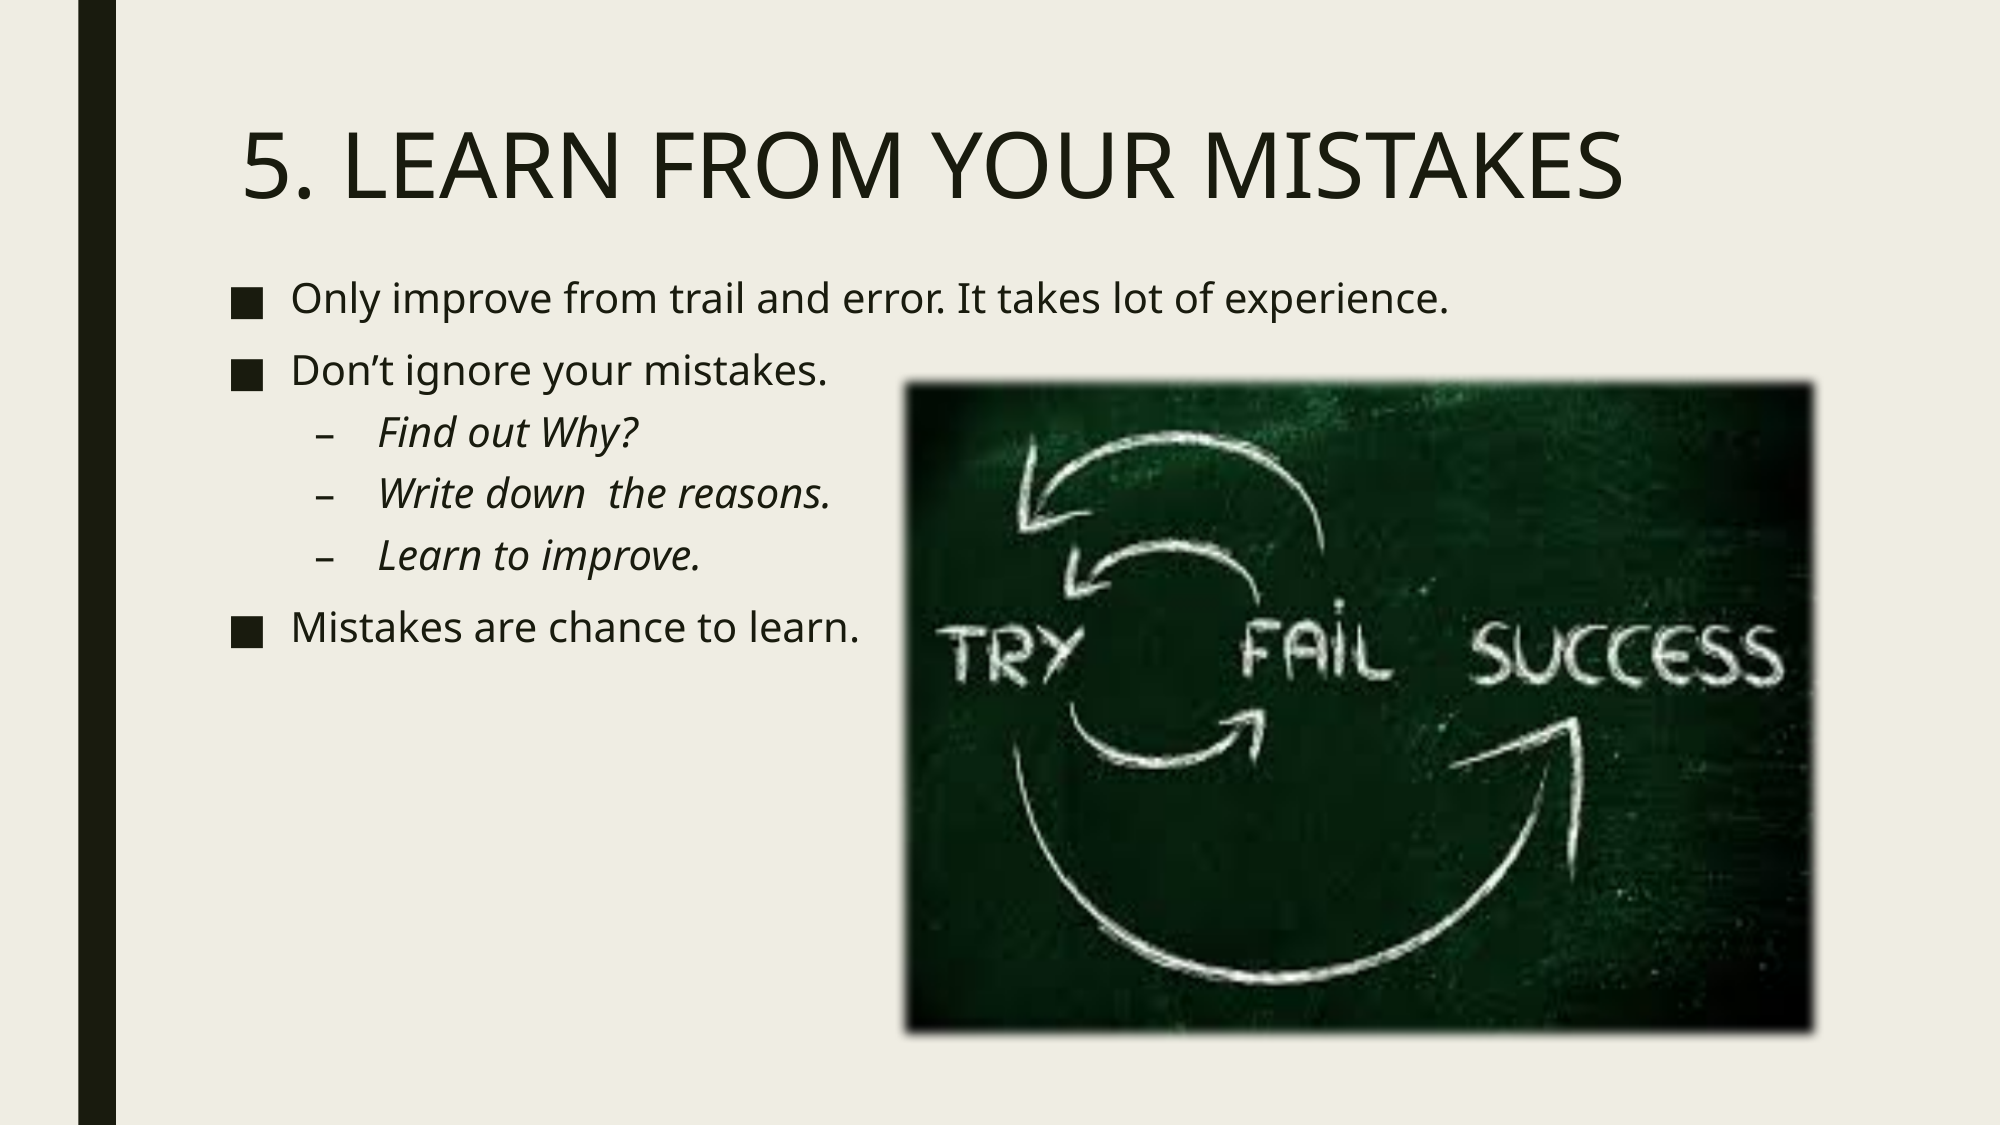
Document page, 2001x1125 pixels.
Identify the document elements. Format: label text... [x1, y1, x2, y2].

title 5. LEARN FROM YOUR MISTAKES [225, 112, 1800, 357]
picture [895, 372, 1824, 1045]
list Only improve from trail and error. It takes lot of experience. Don’t ignore your mistakes. Find out Why? Write down the reasons. Learn to improve. Mistakes are chance to learn. [212, 268, 1788, 857]
